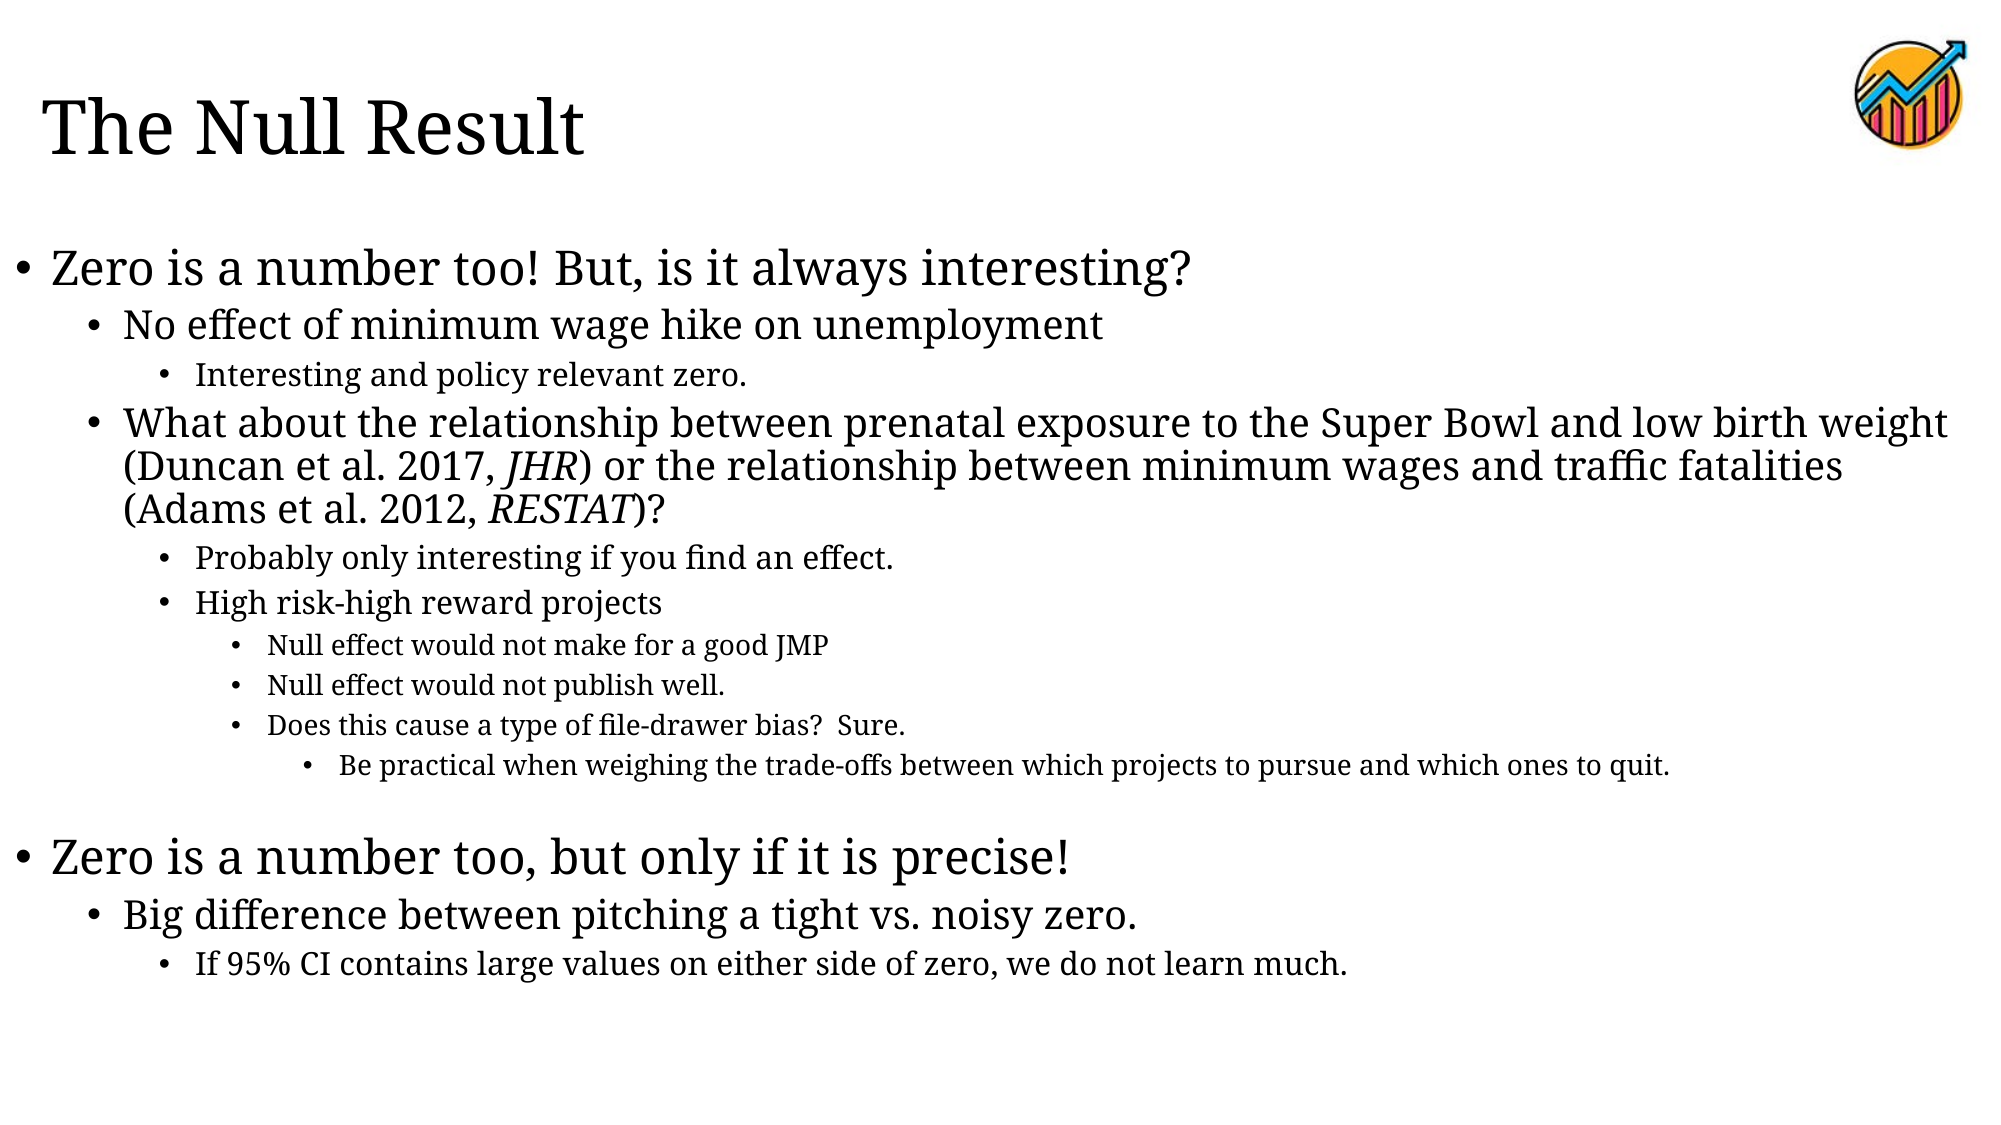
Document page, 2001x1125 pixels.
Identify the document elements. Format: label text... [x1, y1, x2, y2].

picture [1820, 5, 2000, 185]
title The Null Result [26, 66, 1752, 194]
list Zero is a number too! But, is it always interesting? No effect of minimum wage hike on unemployment Interesting and policy relevant zero. What about the relationship between prenatal exposure to the Super Bowl and low birth weight (Duncan et al. 2017, JHR) or the relationship between minimum wages and traffic fatalities (Adams et al. 2012, RESTAT)? Probably only interesting if you find an effect. High risk-high reward projects Null effect would not make for a good JMP Null effect would not publish well. Does this cause a type of file-drawer bias? Sure. Be practical when weighing the trade-offs between which projects to pursue and which ones to quit. Zero is a number too, but only if it is precise! Big difference between pitching a tight vs. noisy zero. If 95% CI contains large values on either side of zero, we do not learn much. [0, 236, 2000, 995]
